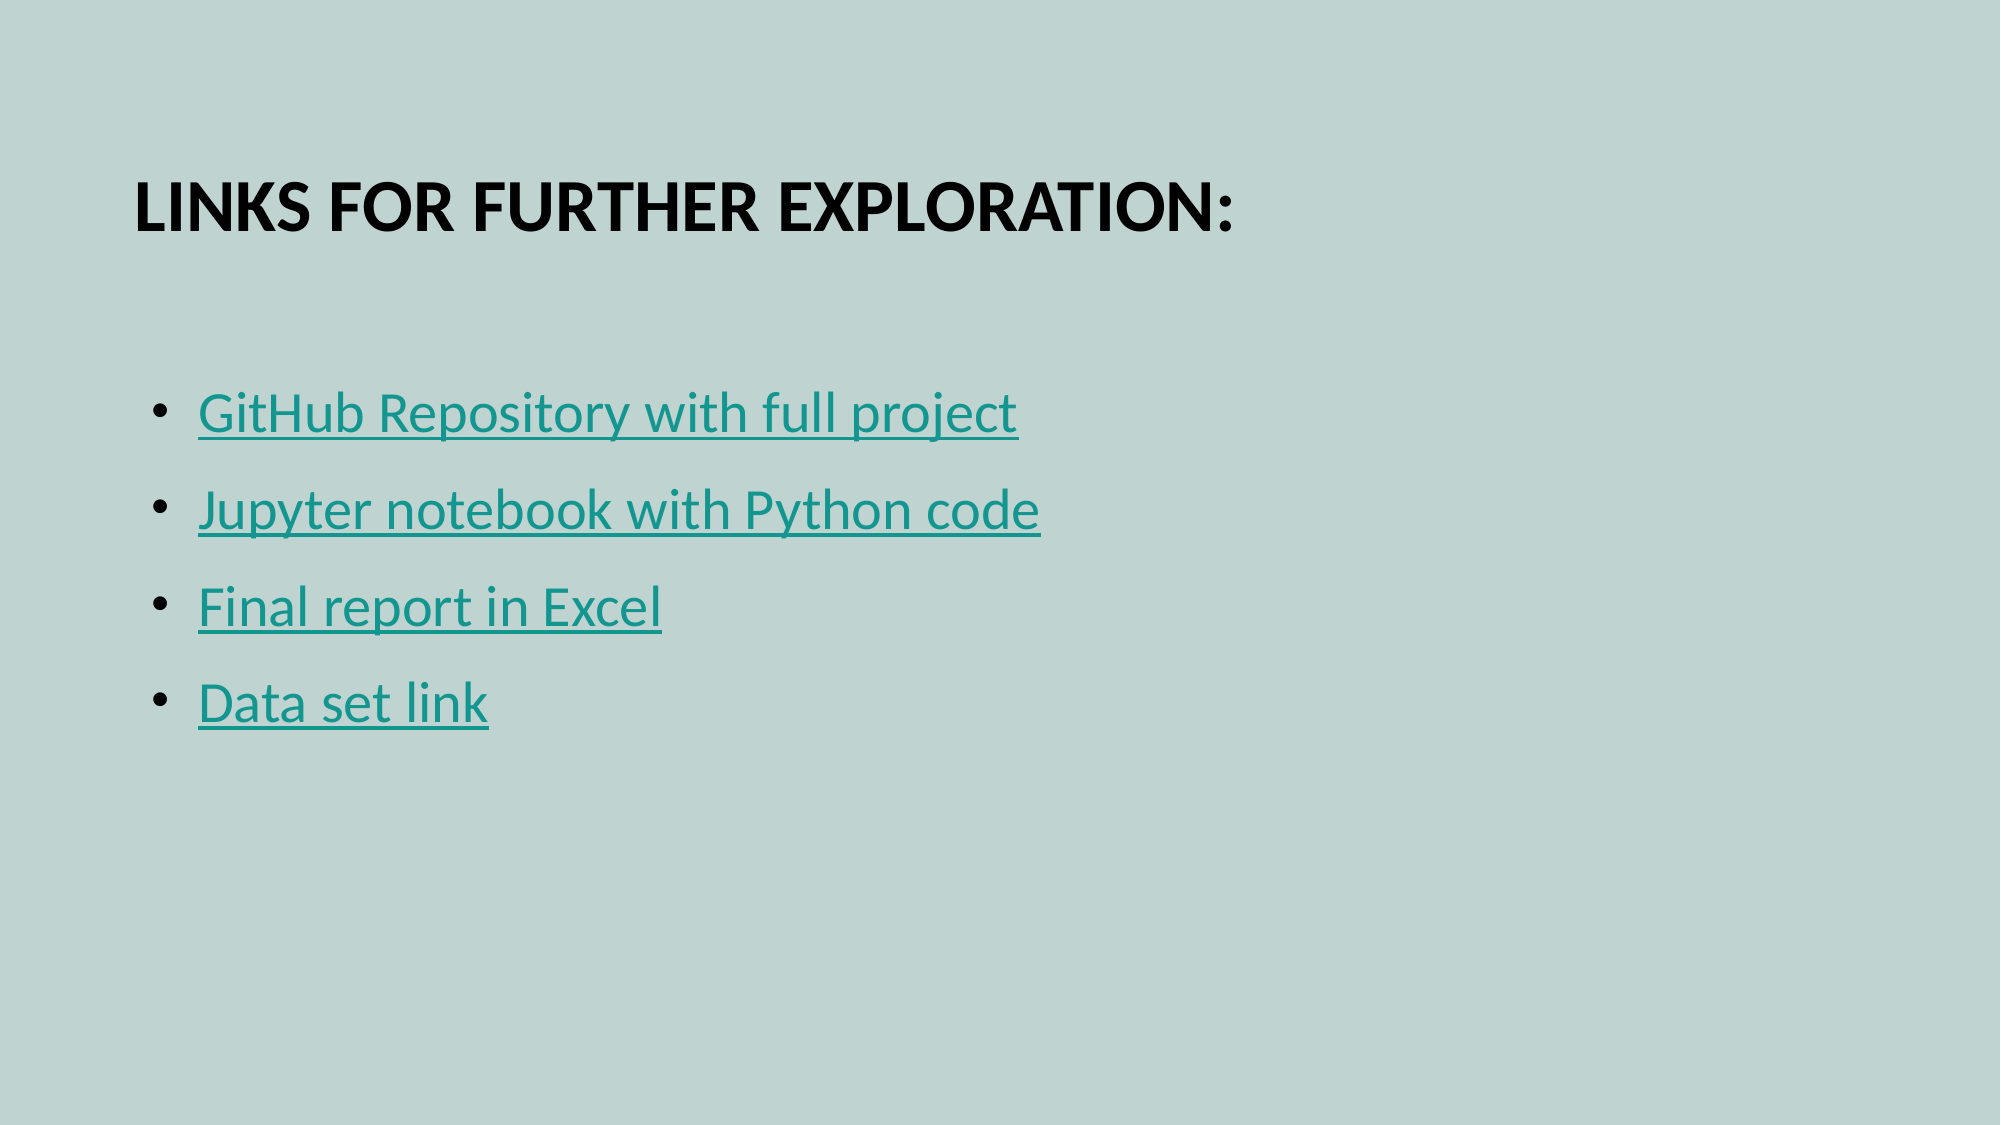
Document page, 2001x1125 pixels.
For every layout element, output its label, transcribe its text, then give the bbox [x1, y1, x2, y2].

text_box GitHub Repository with full project Jupyter notebook with Python code Final report in Excel Data set link [136, 353, 1790, 896]
text_box LINKS FOR FURTHER EXPLORATION: [120, 148, 1790, 254]
